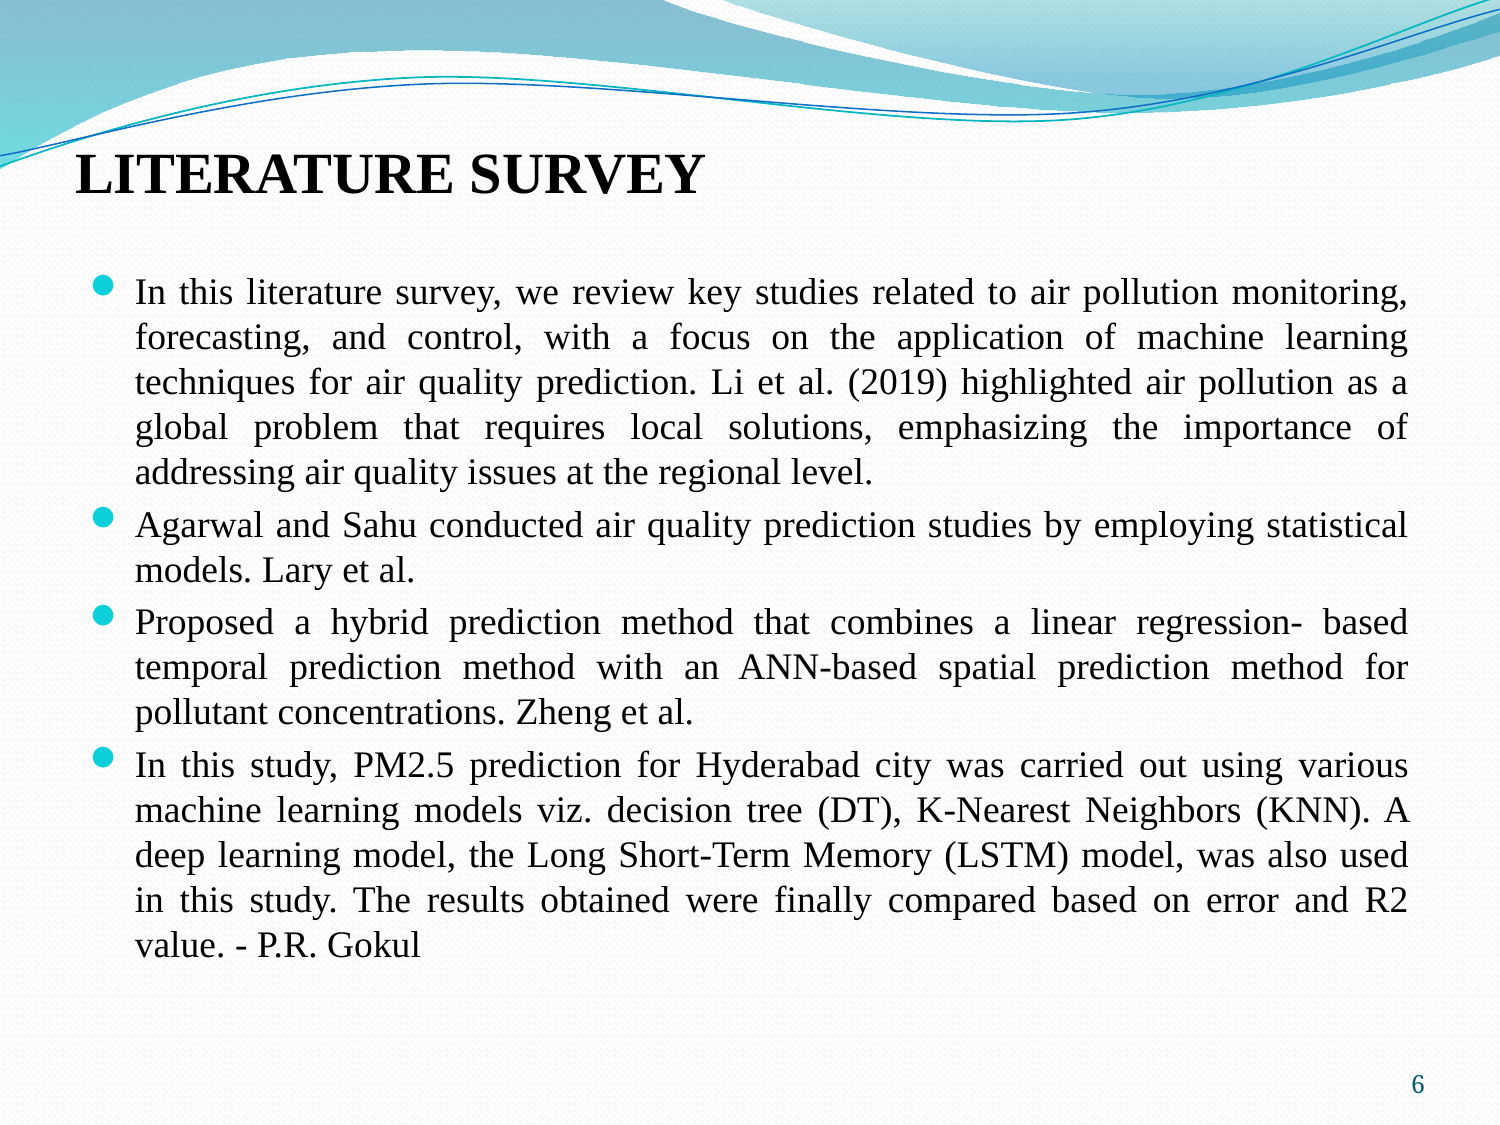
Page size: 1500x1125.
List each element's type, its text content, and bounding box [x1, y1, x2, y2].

slide_number 6 [1299, 1042, 1425, 1103]
title LITERATURE SURVEY [75, 72, 1425, 259]
list In this literature survey, we review key studies related to air pollution monitoring, forecasting, and control, with a focus on the application of machine learning techniques for air quality prediction. Li et al. (2019) highlighted air pollution as a global problem that requires local solutions, emphasizing the importance of addressing air quality issues at the regional level. Agarwal and Sahu conducted air quality prediction studies by employing statistical models. Lary et al. Proposed a hybrid prediction method that combines a linear regression- based temporal prediction method with an ANN-based spatial prediction method for pollutant concentrations. Zheng et al. In this study, PM2.5 prediction for Hyderabad city was carried out using various machine learning models viz. decision tree (DT), K-Nearest Neighbors (KNN). A deep learning model, the Long Short-Term Memory (LSTM) model, was also used in this study. The results obtained were finally compared based on error and R2 value. - P.R. Gokul [75, 259, 1425, 1088]
